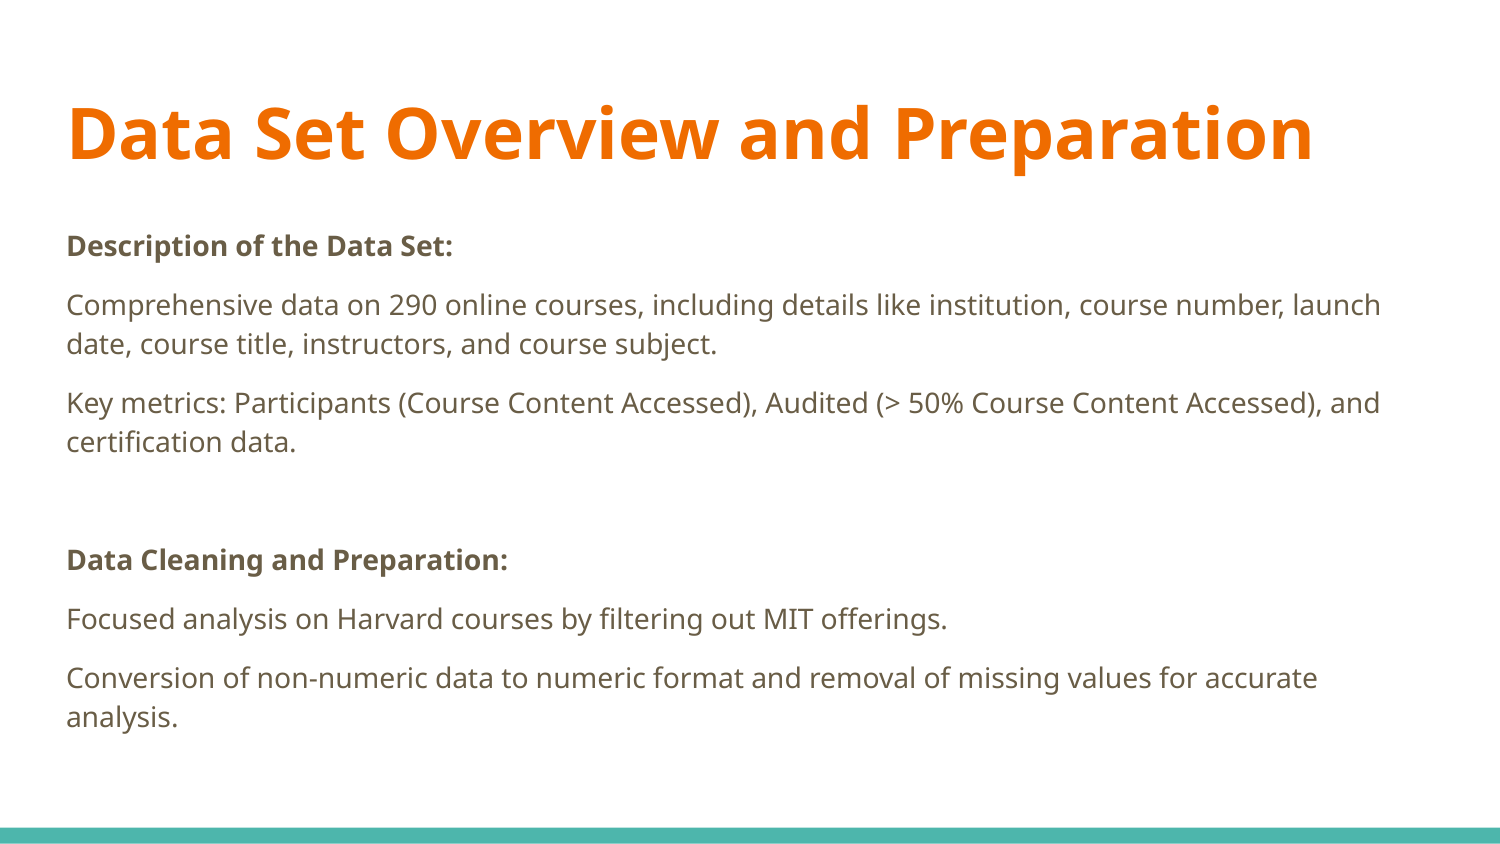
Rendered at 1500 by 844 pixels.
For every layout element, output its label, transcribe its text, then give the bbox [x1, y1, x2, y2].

list Description of the Data Set: Comprehensive data on 290 online courses, including details like institution, course number, launch date, course title, instructors, and course subject. Key metrics: Participants (Course Content Accessed), Audited (> 50% Course Content Accessed), and certification data. Data Cleaning and Preparation: Focused analysis on Harvard courses by filtering out MIT offerings. Conversion of non-numeric data to numeric format and removal of missing values for accurate analysis. [51, 207, 1449, 750]
title Data Set Overview and Preparation [51, 72, 1449, 189]
